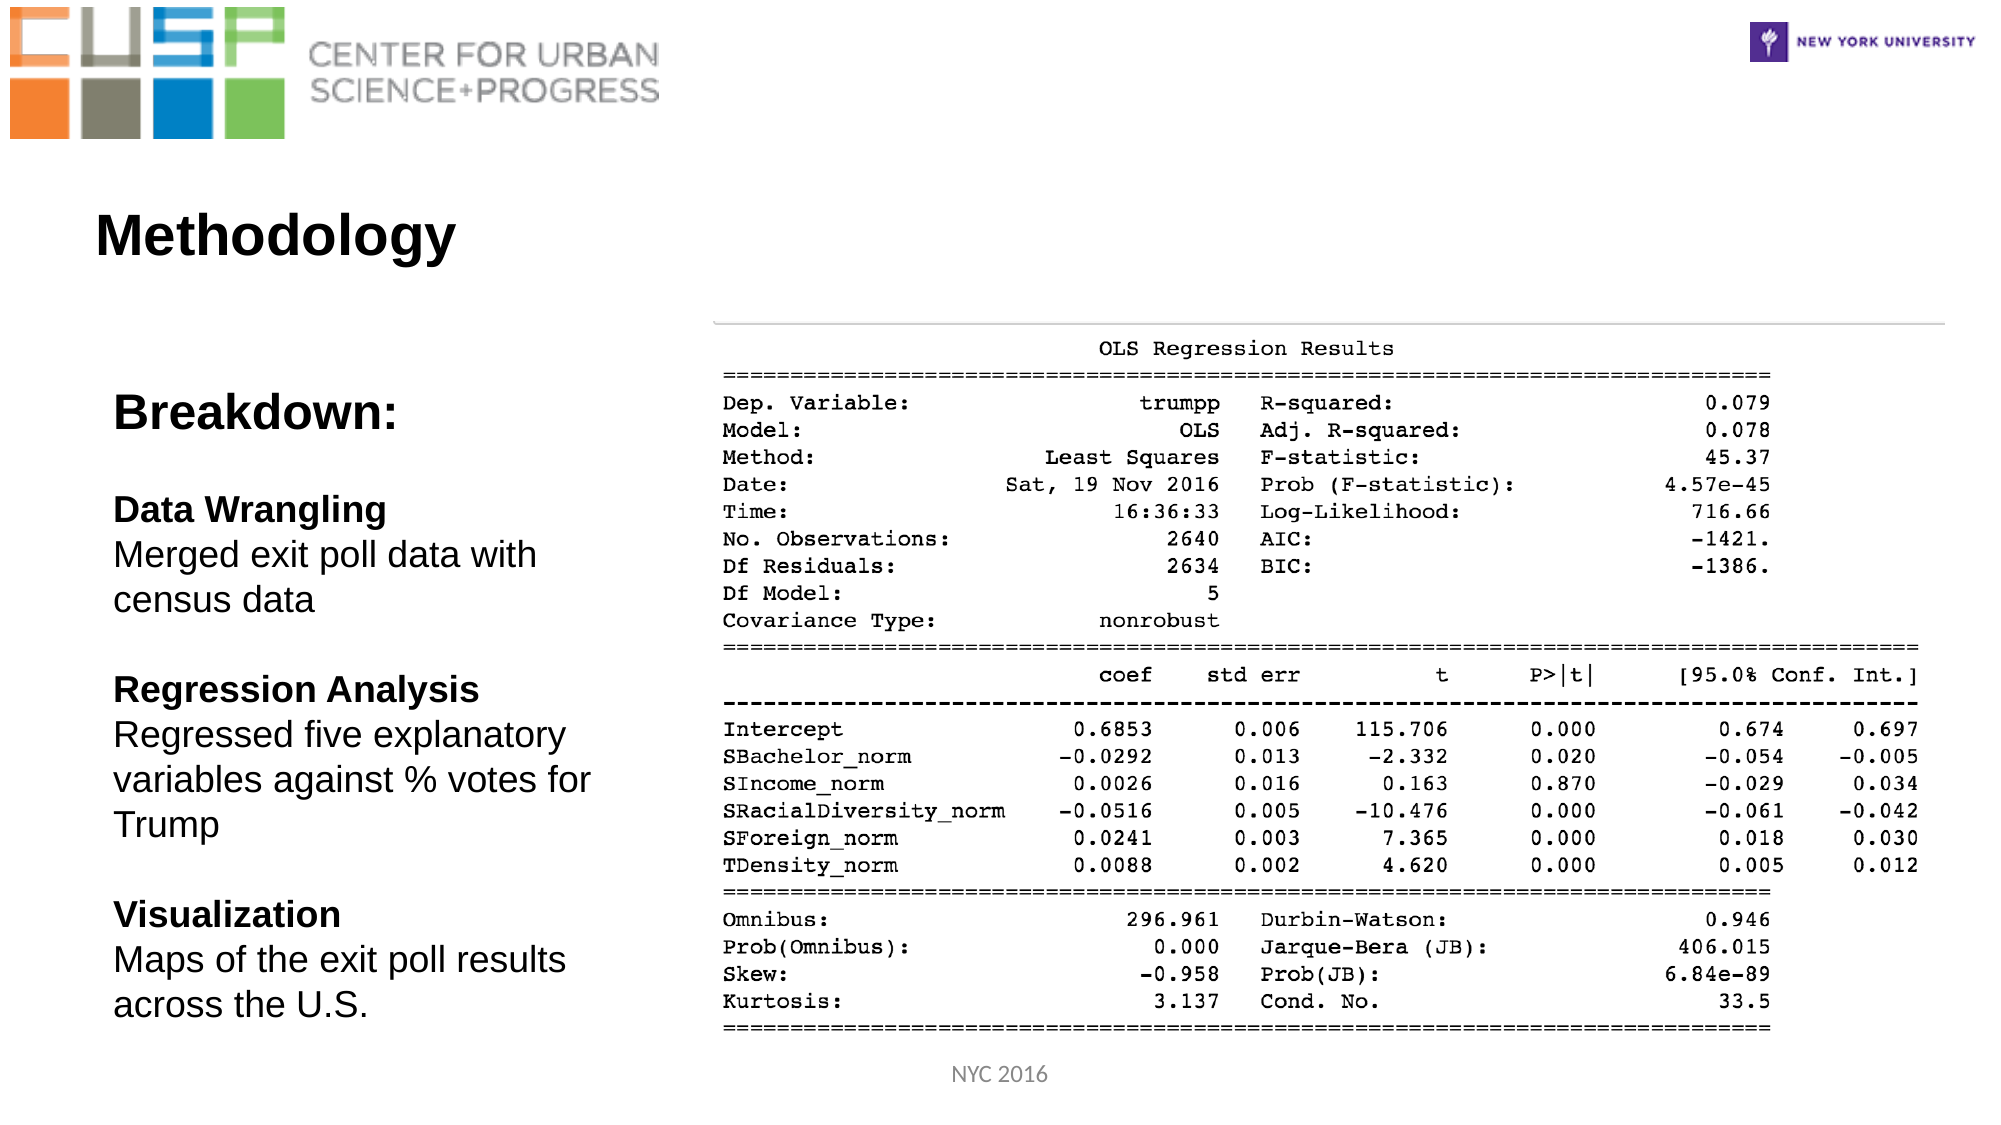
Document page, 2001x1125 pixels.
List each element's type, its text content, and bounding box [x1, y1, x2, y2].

picture [711, 320, 1945, 1054]
text_box Methodology [80, 189, 1239, 322]
text_box Breakdown: Data Wrangling Merged exit poll data with census data Regression Analysis Regressed five explanatory variables against % votes for Trump Visualization Maps of the exit poll results across the U.S. [98, 372, 659, 1125]
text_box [10, 7, 1976, 140]
footer NYC 2016 [662, 1042, 1338, 1103]
